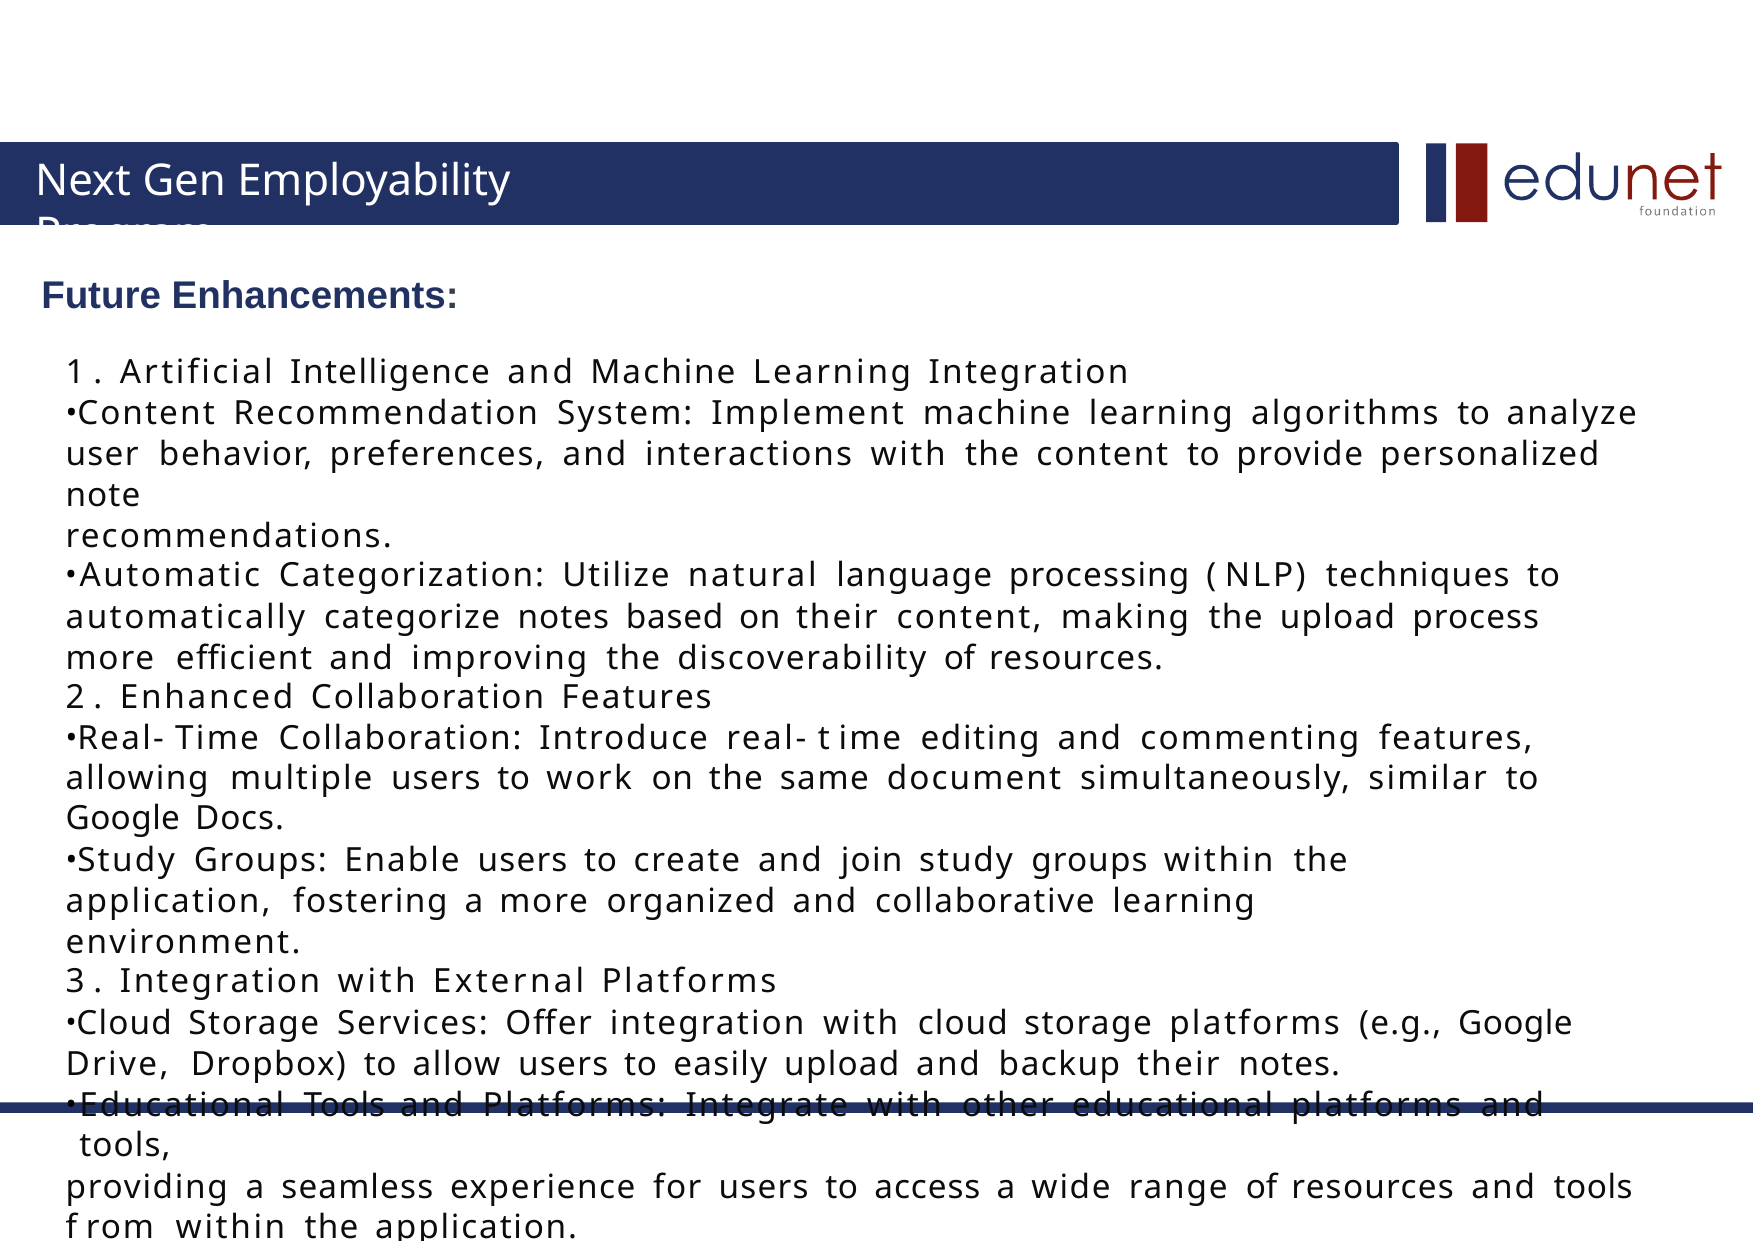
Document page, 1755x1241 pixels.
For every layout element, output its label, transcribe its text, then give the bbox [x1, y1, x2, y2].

text_box Future Enhancements: 1 . Artificial Intelligence and Machine Learning Integration Content Recommendation System: Implement machine learning algorithms to analyze user behavior, preferences, and interactions with the content to provide personalized note recommendations. Automatic Categorization: Utilize natural language processing ( NLP) techniques to automatically categorize notes based on their content, making the upload process more efficient and improving the discoverability of resources. 2 . Enhanced Collaboration Features Real- Time Collaboration: Introduce real- t ime editing and commenting features, allowing multiple users to work on the same document simultaneously, similar to Google Docs. Study Groups: Enable users to create and join study groups within the application, fostering a more organized and collaborative learning environment. 3 . Integration with External Platforms Cloud Storage Services: Offer integration with cloud storage platforms (e.g., Google Drive, Dropbox) to allow users to easily upload and backup their notes. Educational Tools and Platforms: Integrate with other educational platforms and tools, providing a seamless experience for users to access a wide range of resources and tools f rom within the application. [39, 268, 1651, 1241]
text_box [0, 1102, 39, 1113]
picture [1503, 152, 1723, 216]
text_box [1455, 143, 1488, 223]
text_box [1651, 1102, 1753, 1113]
text_box [1426, 143, 1447, 223]
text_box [0, 141, 1399, 226]
title Next Gen Employability Program [33, 233, 670, 359]
